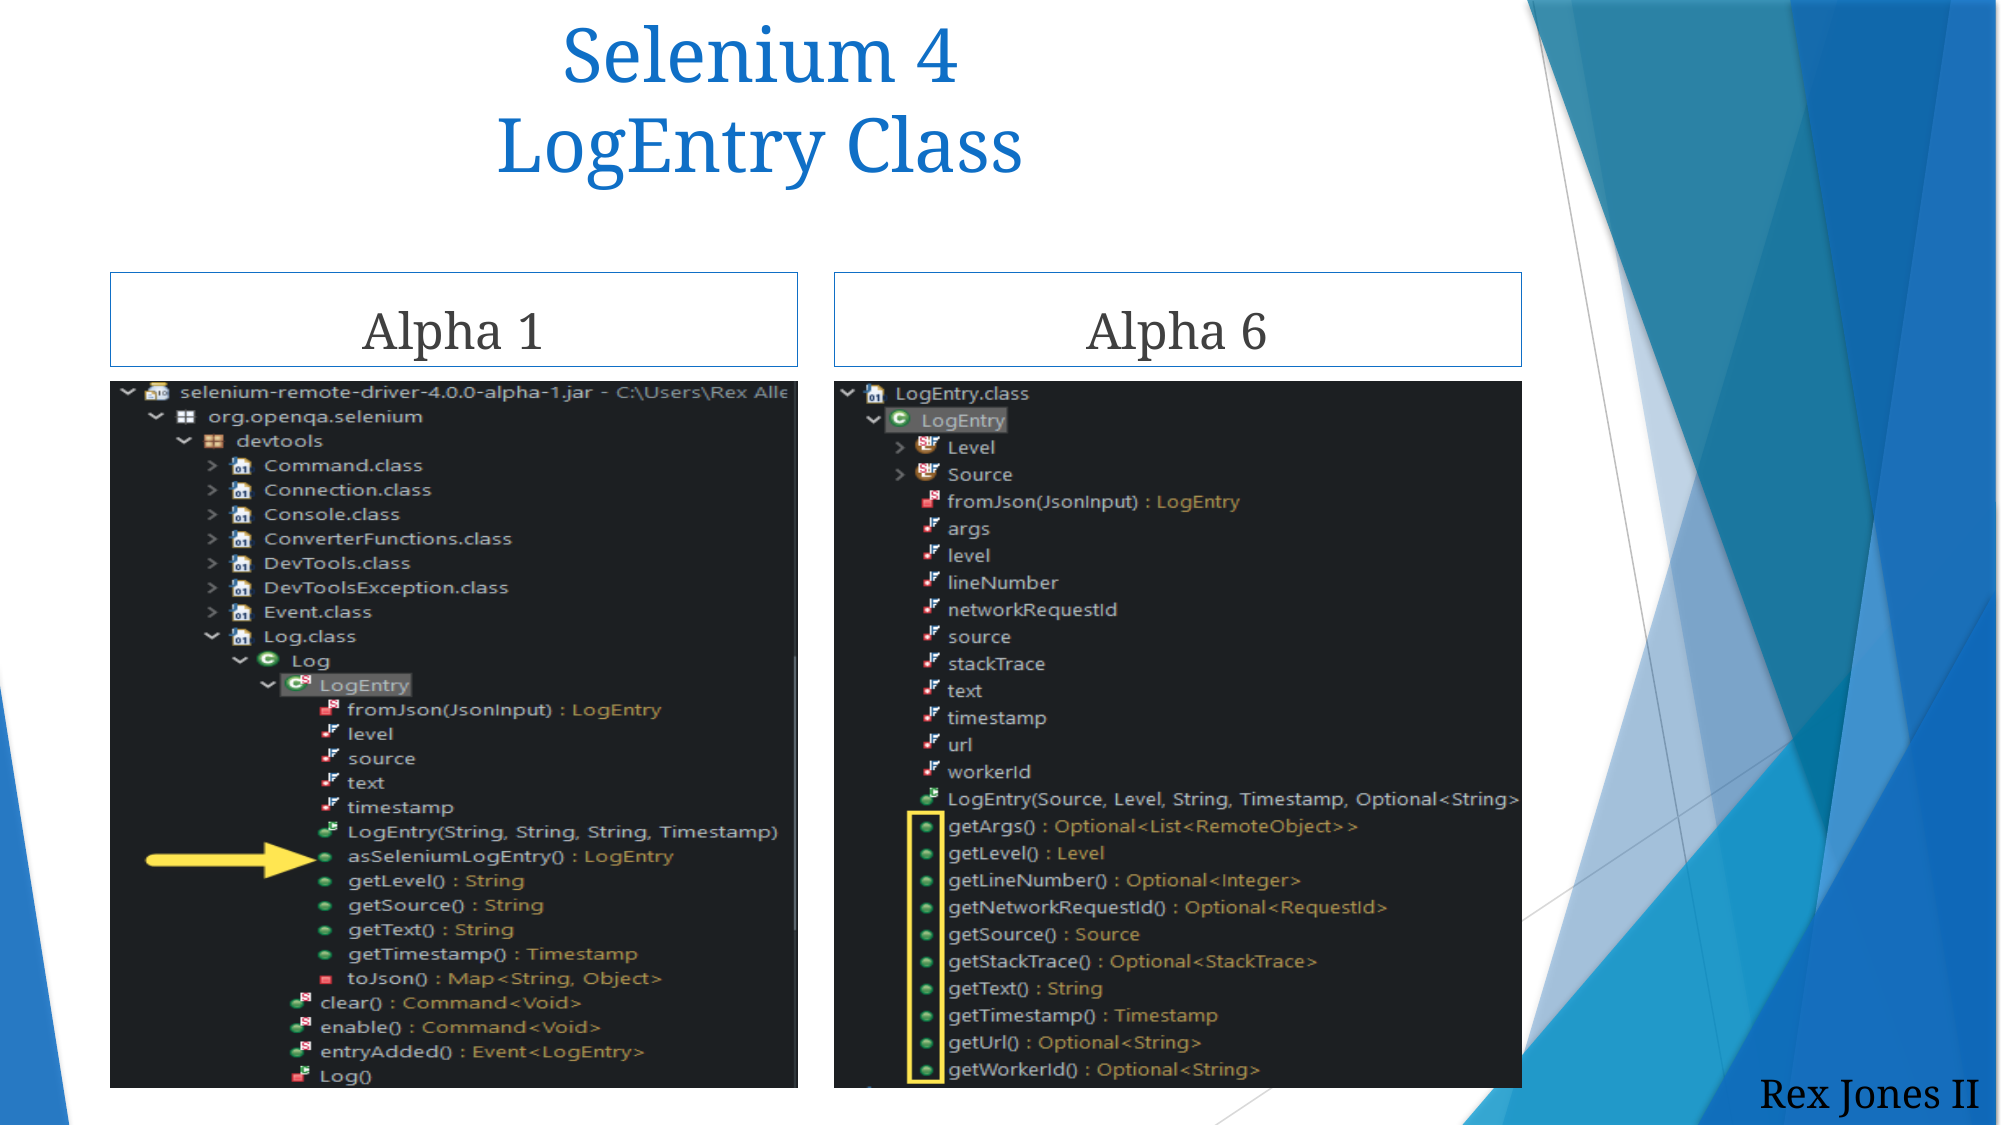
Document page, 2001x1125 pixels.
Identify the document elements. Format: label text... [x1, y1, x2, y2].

title Selenium 4 LogEntry Class [0, 0, 1522, 217]
list Alpha 1 [110, 272, 798, 367]
picture [834, 381, 1522, 1088]
list Alpha 6 [834, 272, 1522, 367]
picture [110, 381, 798, 1088]
